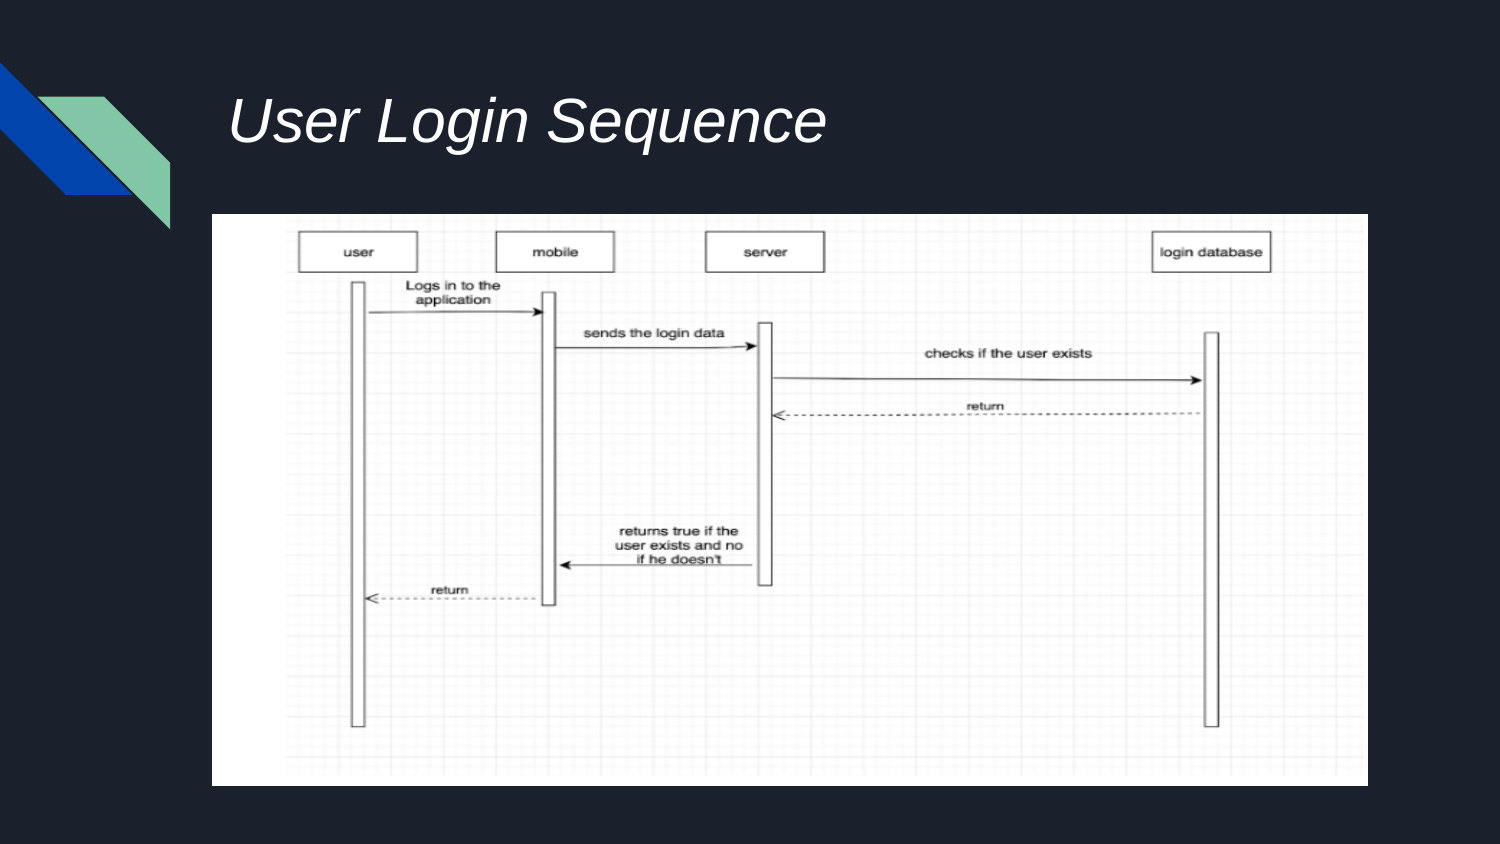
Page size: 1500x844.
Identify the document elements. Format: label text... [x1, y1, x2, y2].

title User Login Sequence [212, 64, 1368, 214]
picture [212, 214, 1368, 786]
